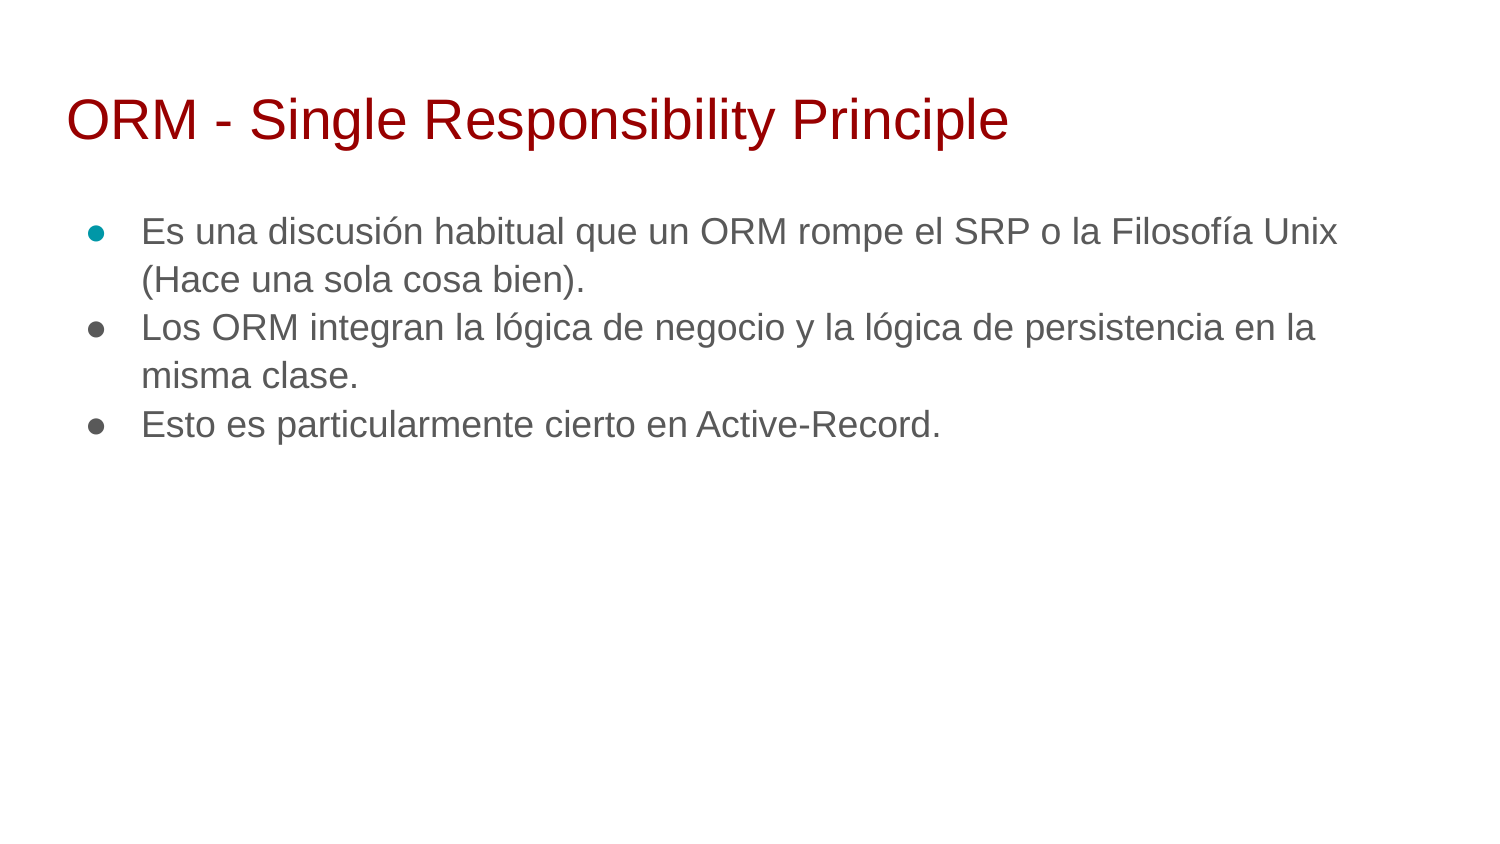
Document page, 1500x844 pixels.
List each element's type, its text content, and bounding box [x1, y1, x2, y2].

list Es una discusión habitual que un ORM rompe el SRP o la Filosofía Unix (Hace una sola cosa bien). Los ORM integran la lógica de negocio y la lógica de persistencia en la misma clase. Esto es particularmente cierto en Active-Record. [51, 189, 1382, 650]
title ORM - Single Responsibility Principle [51, 72, 1449, 167]
